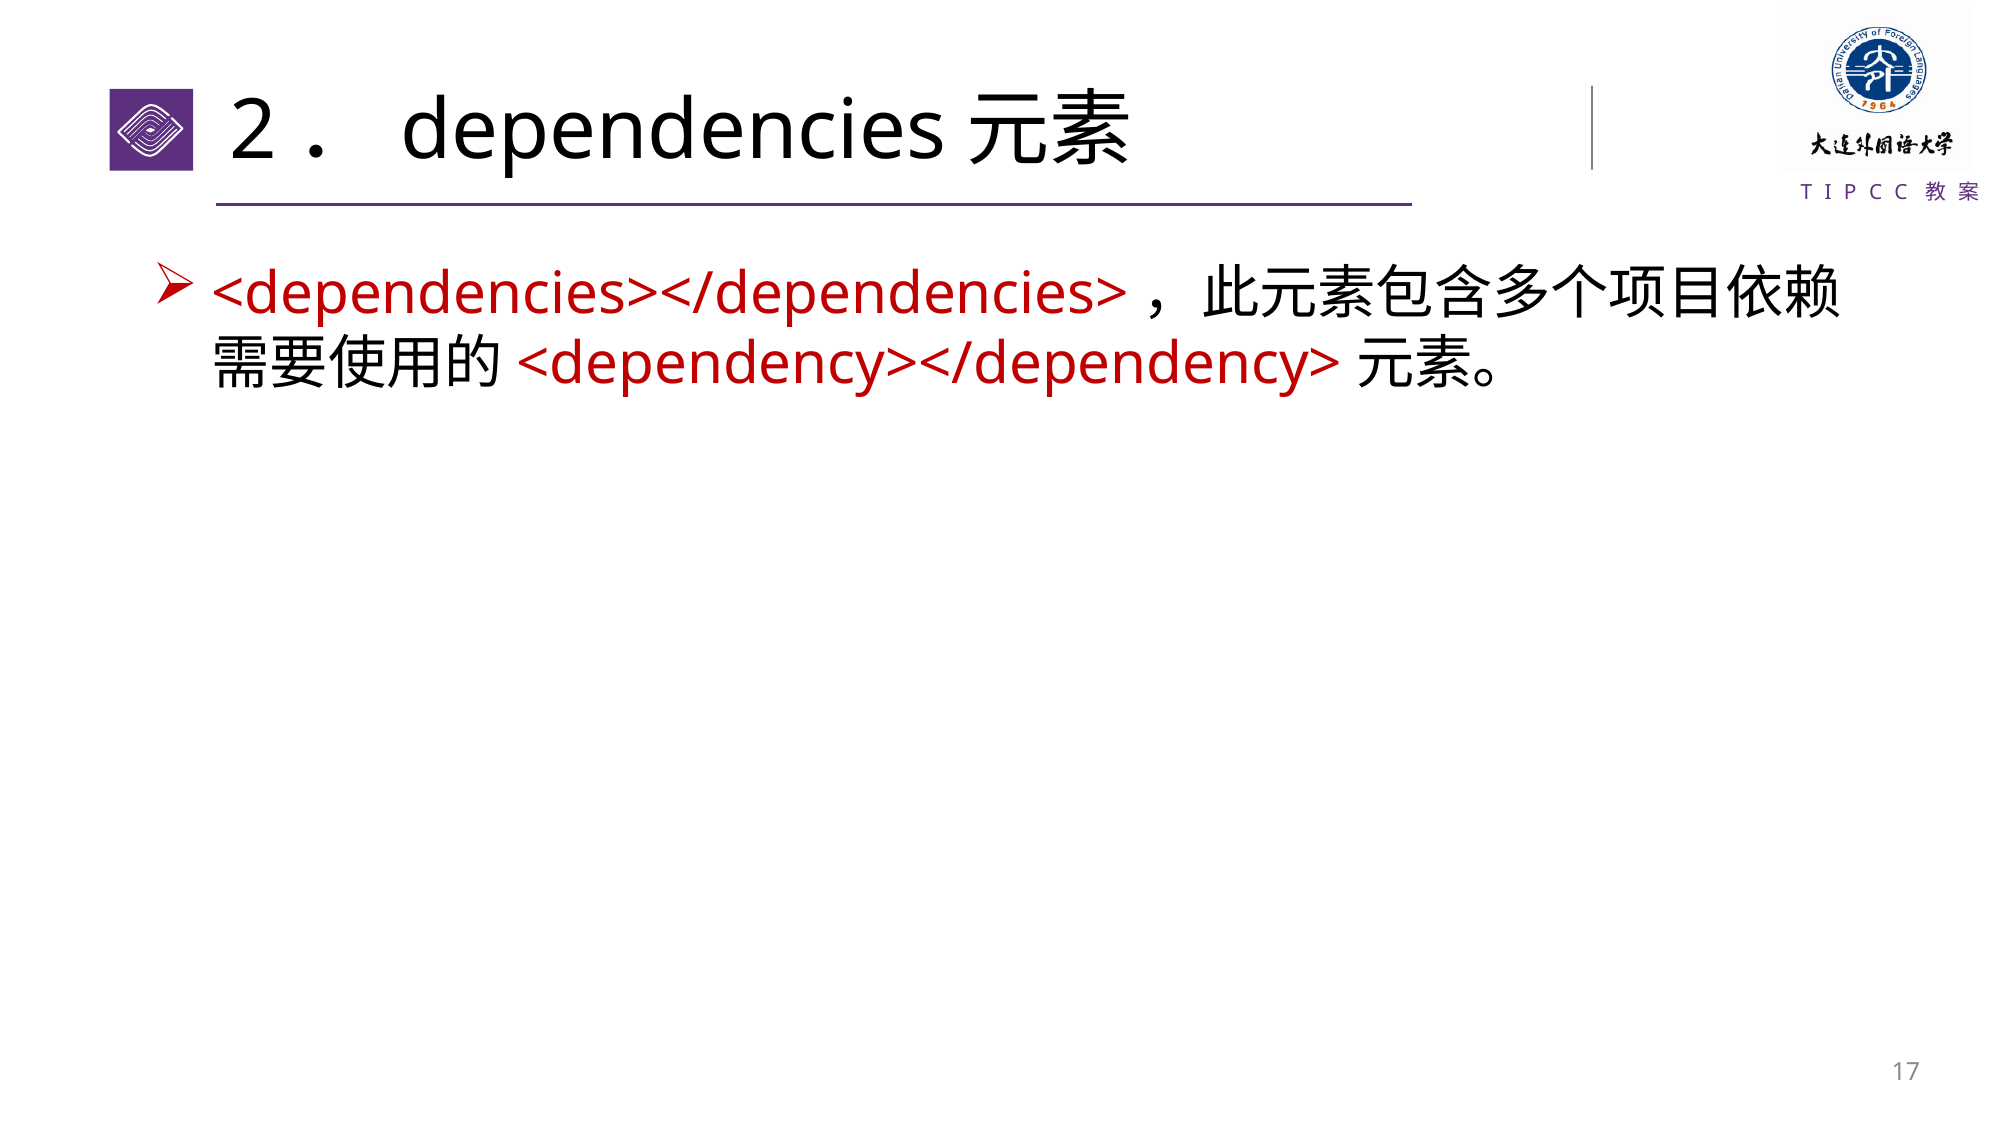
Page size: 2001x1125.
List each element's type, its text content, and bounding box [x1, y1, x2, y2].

picture [1782, 2, 1971, 172]
list <dependencies></dependencies>，此元素包含多个项目依赖需要使用的<dependency></dependency>元素。 [137, 247, 1863, 1001]
title 2．dependencies元素 [214, 59, 1564, 205]
slide_number 16 [1485, 1042, 1936, 1103]
